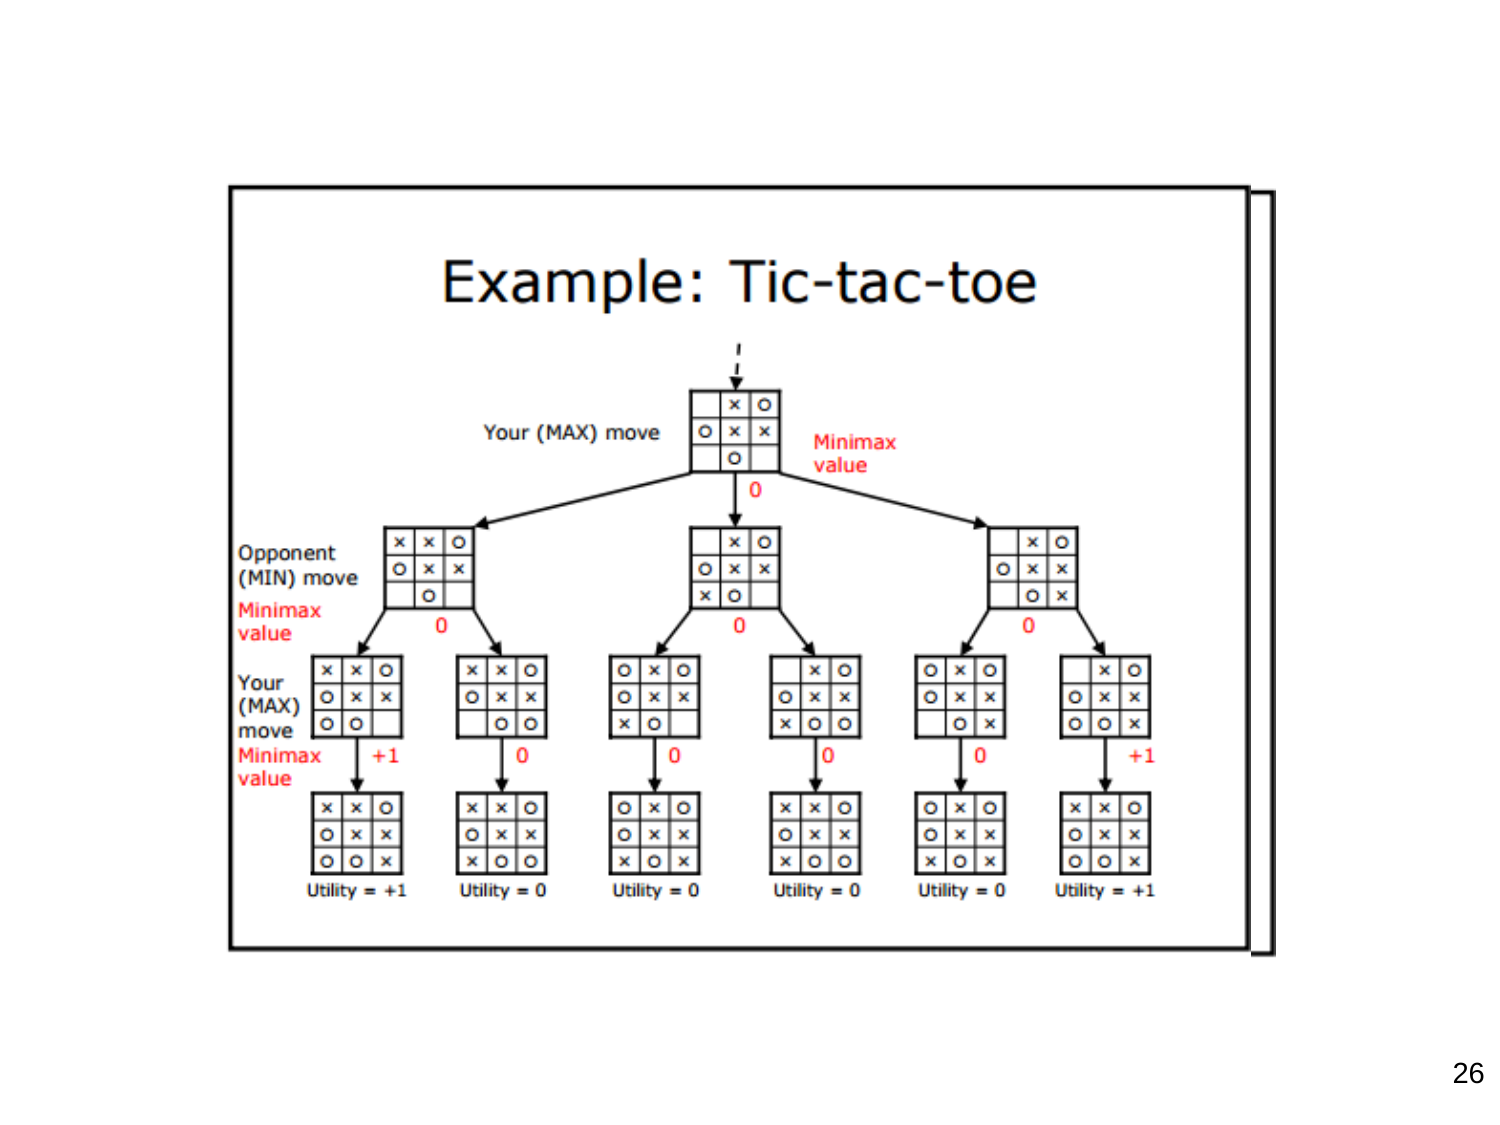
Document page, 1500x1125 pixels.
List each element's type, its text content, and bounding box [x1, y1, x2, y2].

picture [224, 182, 1276, 963]
slide_number 26 [1424, 1046, 1500, 1125]
